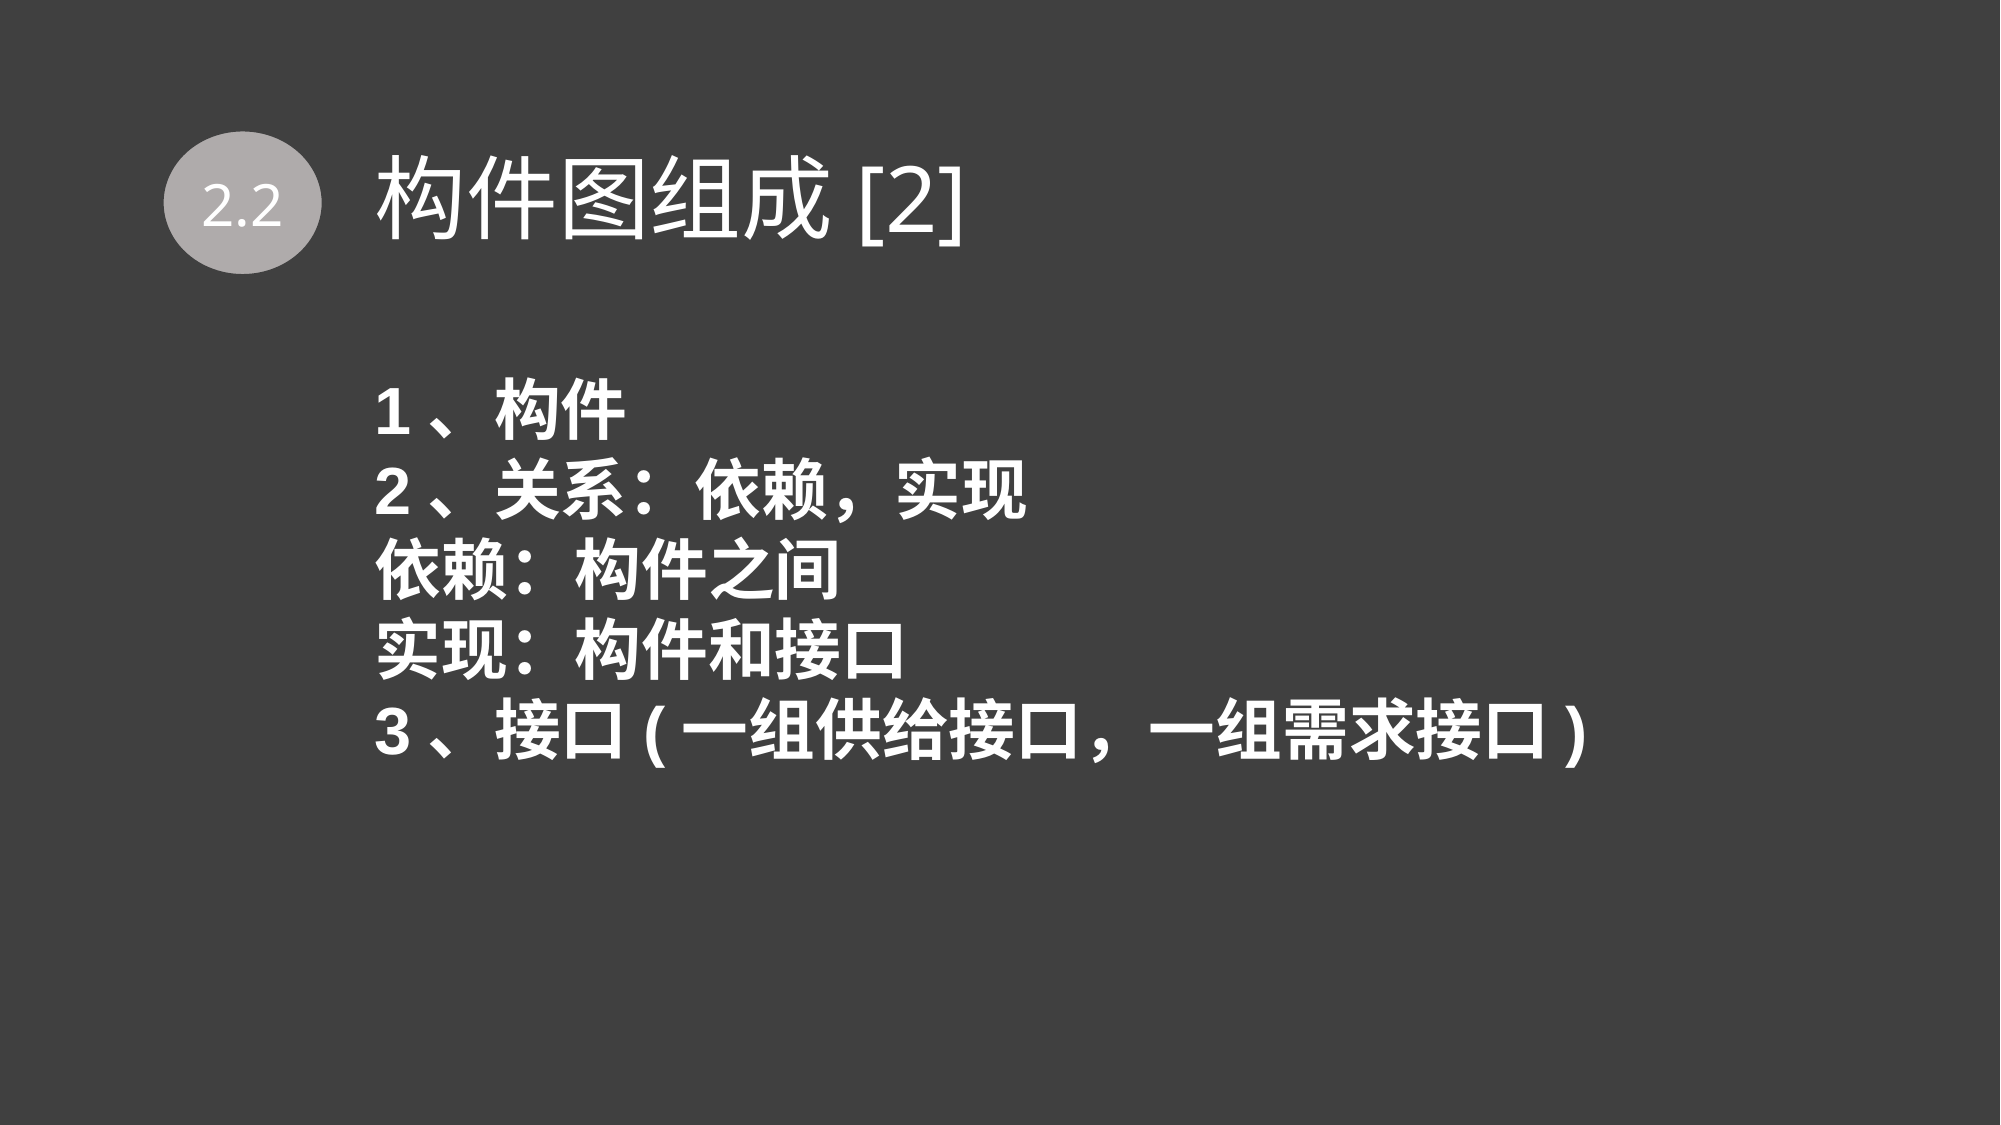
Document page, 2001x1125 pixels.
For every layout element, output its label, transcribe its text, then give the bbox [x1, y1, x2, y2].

title 构件图组成[2] [359, 94, 1536, 312]
text_box 1、构件 2、关系：依赖，实现 依赖：构件之间 实现：构件和接口 3、接口(一组供给接口，一组需求接口) [359, 360, 1651, 775]
text_box 2.2 [161, 129, 324, 277]
